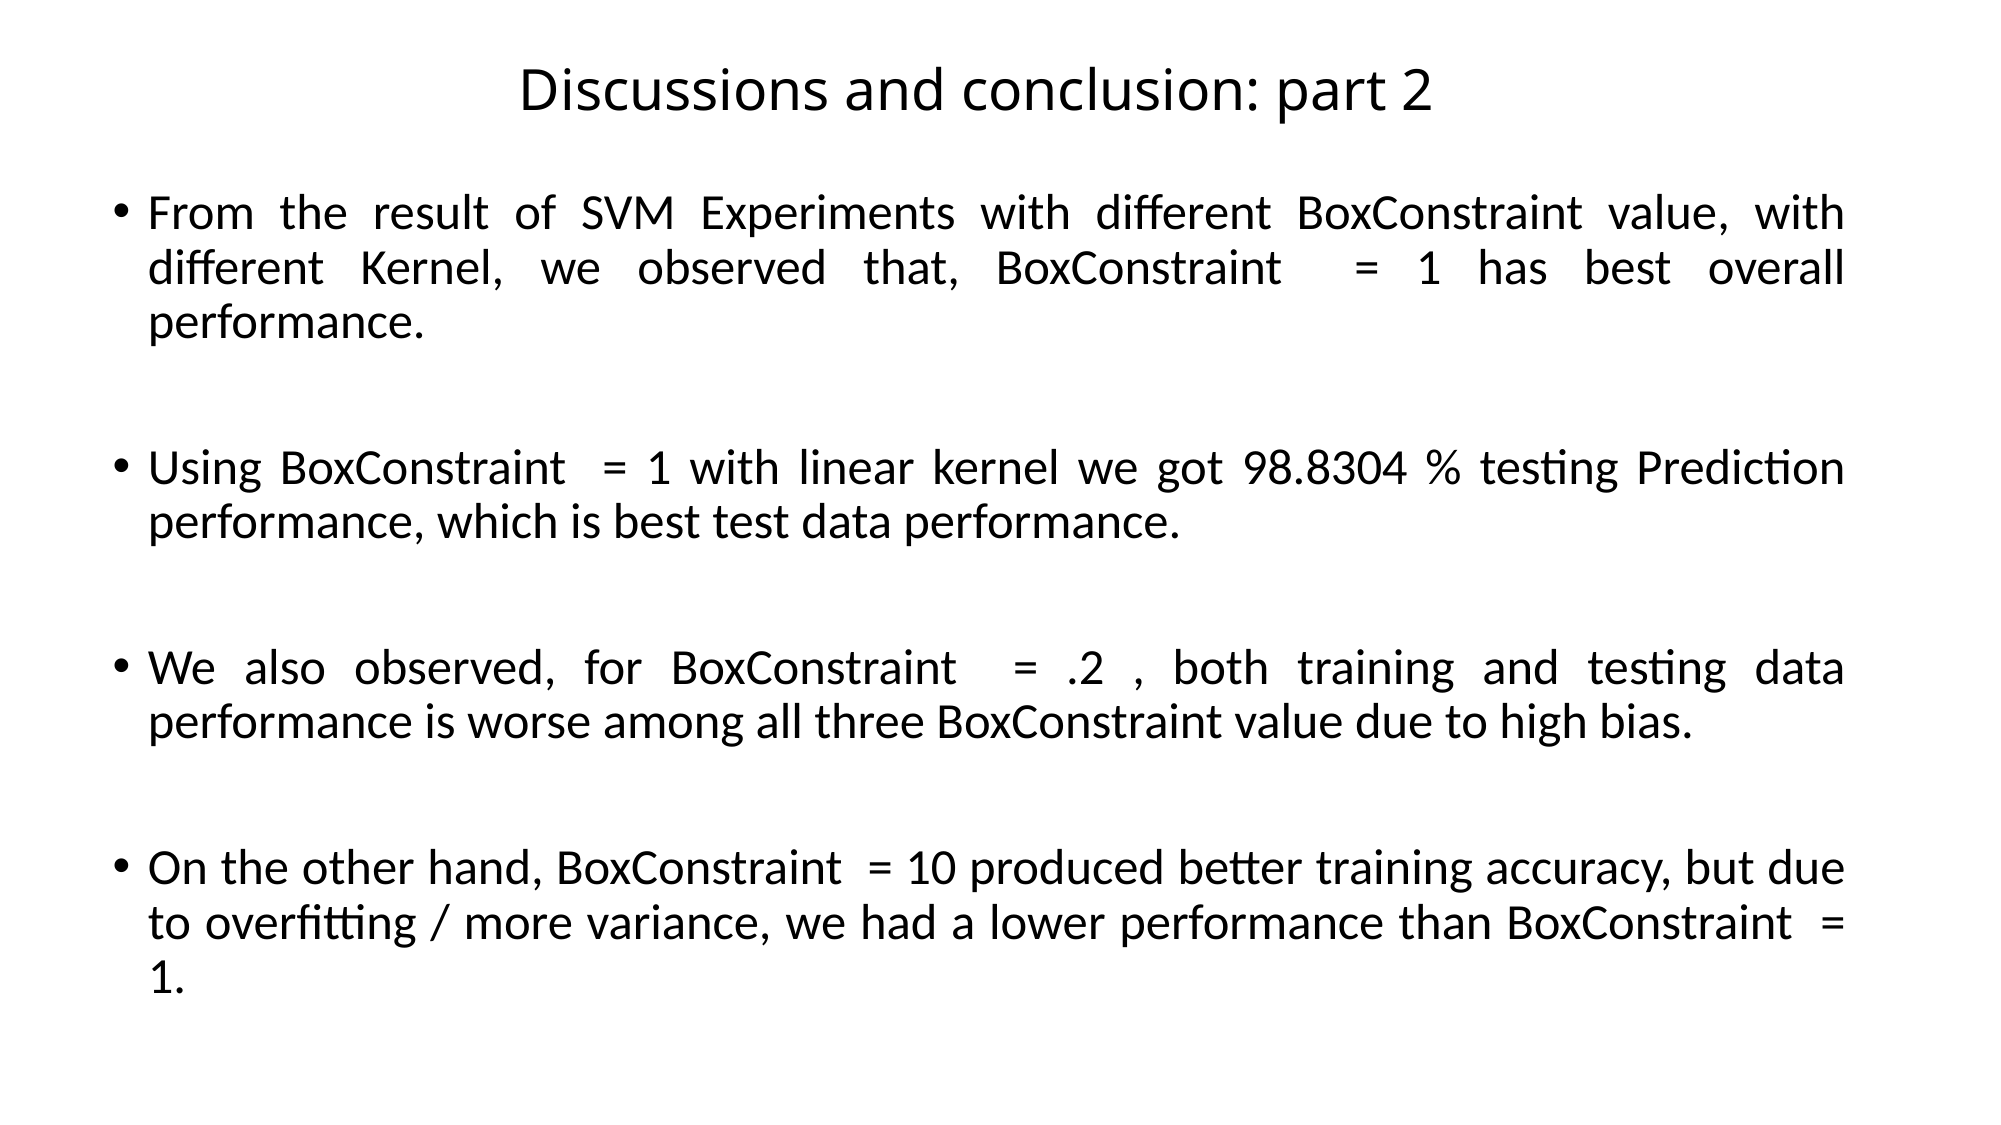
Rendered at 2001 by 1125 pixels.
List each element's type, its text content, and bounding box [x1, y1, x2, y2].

list From the result of SVM Experiments with different BoxConstraint value, with different Kernel, we observed that, BoxConstraint = 1 has best overall performance. Using BoxConstraint = 1 with linear kernel we got 98.8304 % testing Prediction performance, which is best test data performance. We also observed, for BoxConstraint = .2 , both training and testing data performance is worse among all three BoxConstraint value due to high bias. On the other hand, BoxConstraint = 10 produced better training accuracy, but due to overfitting / more variance, we had a lower performance than BoxConstraint = 1. [97, 178, 1863, 1014]
title Discussions and conclusion: part 2 [259, 53, 1694, 132]
